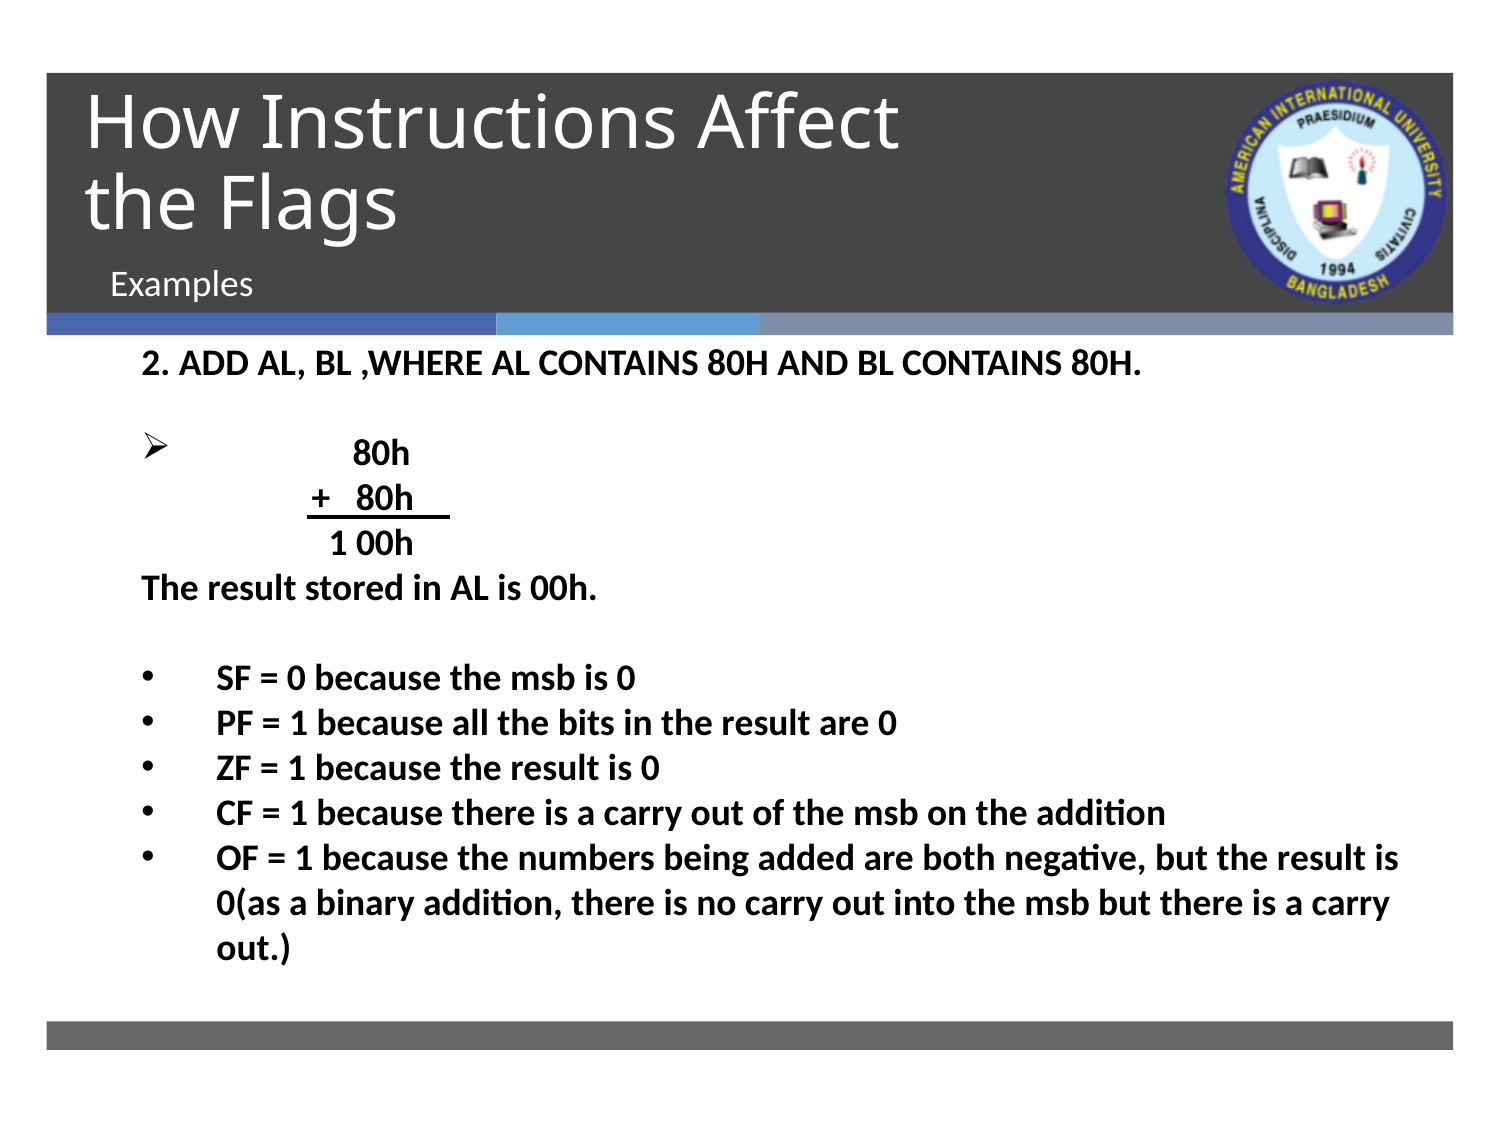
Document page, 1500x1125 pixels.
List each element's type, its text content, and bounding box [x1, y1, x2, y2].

picture [1351, 75, 1454, 310]
title How Instructions Affect the Flags [69, 73, 1351, 253]
subtitle Examples [78, 251, 1351, 331]
text_box 2. ADD AL, BL ,WHERE AL CONTAINS 80H AND BL CONTAINS 80H. 80h + 80h 1 00h The result stored in AL is 00h. SF = 0 because the msb is 0 PF = 1 because all the bits in the result are 0 ZF = 1 because the result is 0 CF = 1 because there is a carry out of the msb on the addition OF = 1 because the numbers being added are both negative, but the result is 0(as a binary addition, there is no carry out into the msb but there is a carry out.) [126, 330, 1454, 976]
